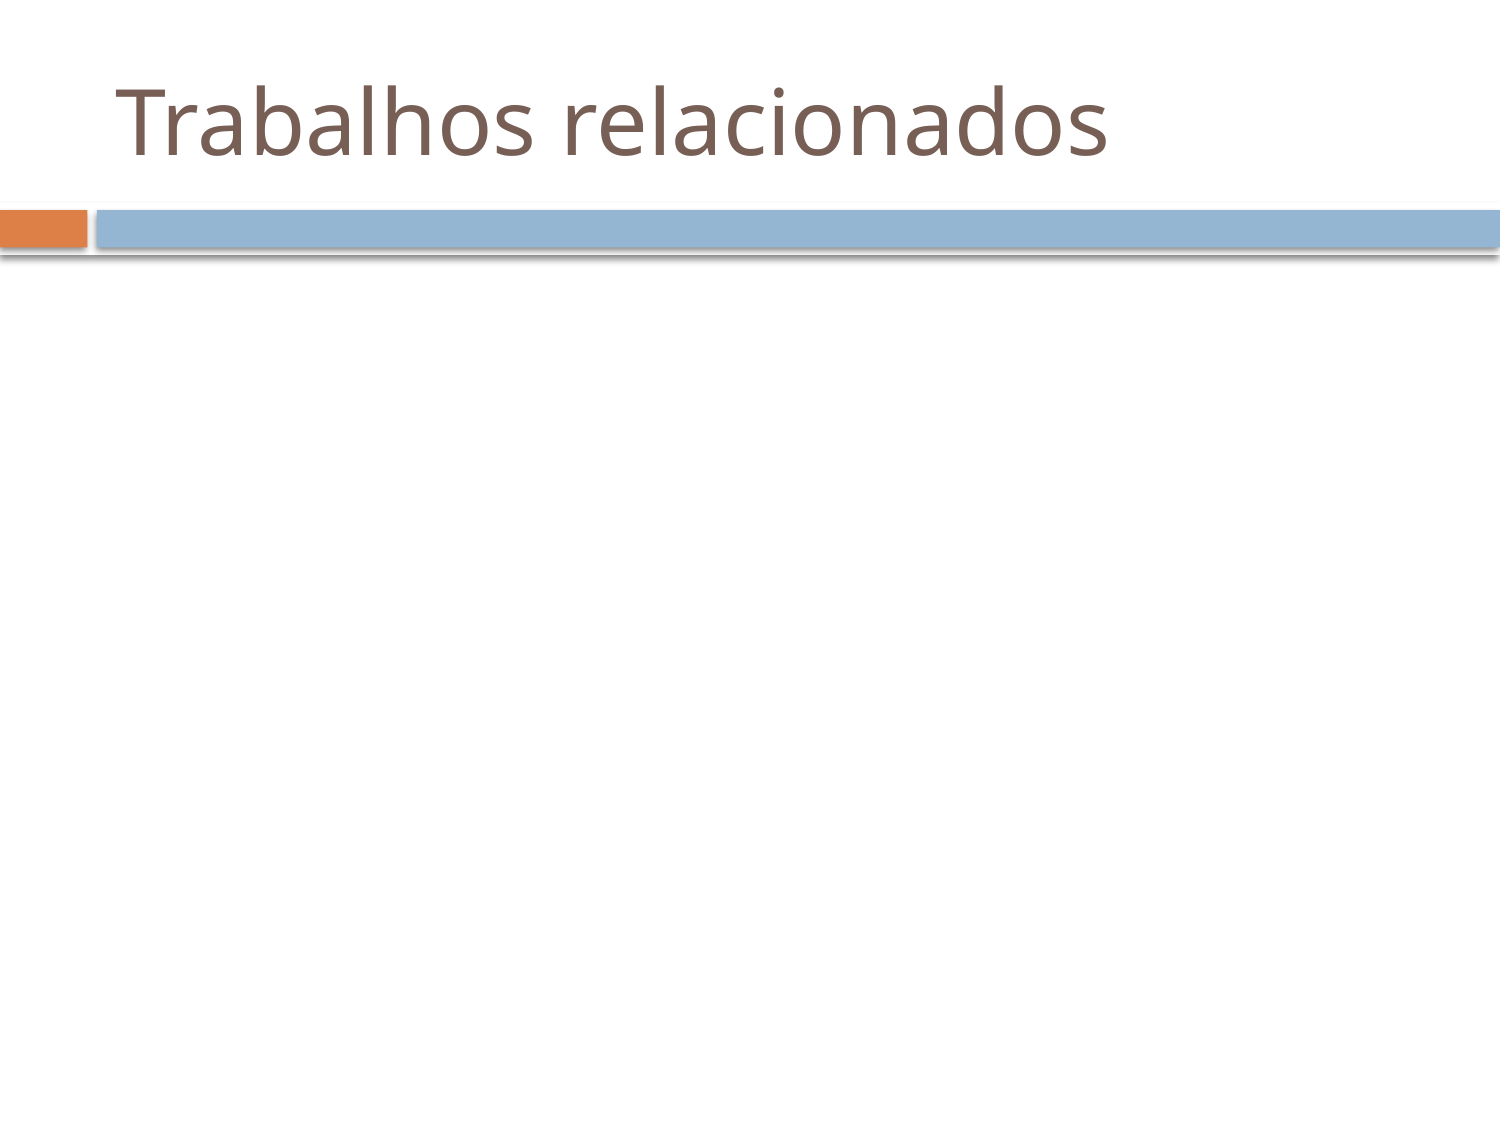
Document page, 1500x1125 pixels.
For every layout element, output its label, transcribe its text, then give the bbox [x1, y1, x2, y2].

title Trabalhos relacionados [100, 37, 1438, 200]
